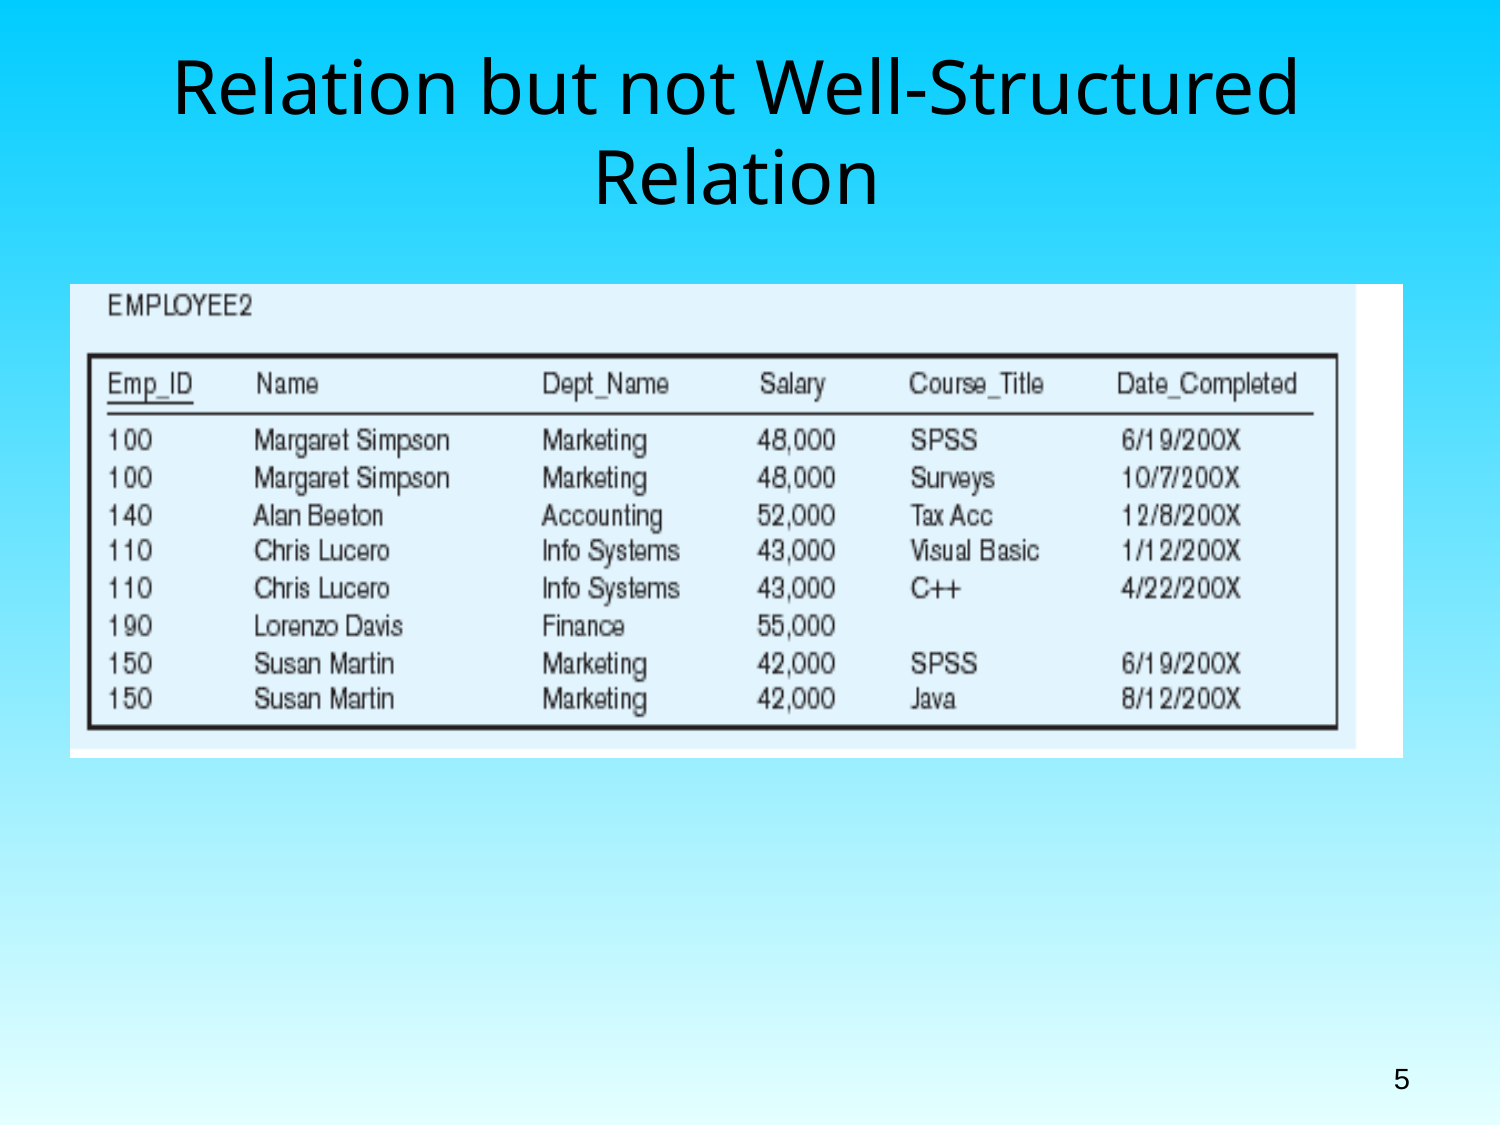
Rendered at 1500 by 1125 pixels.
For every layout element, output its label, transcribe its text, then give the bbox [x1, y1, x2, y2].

picture [69, 283, 1404, 759]
slide_number 5 [1074, 1024, 1426, 1103]
title Relation but not Well-Structured Relation [98, 47, 1375, 213]
